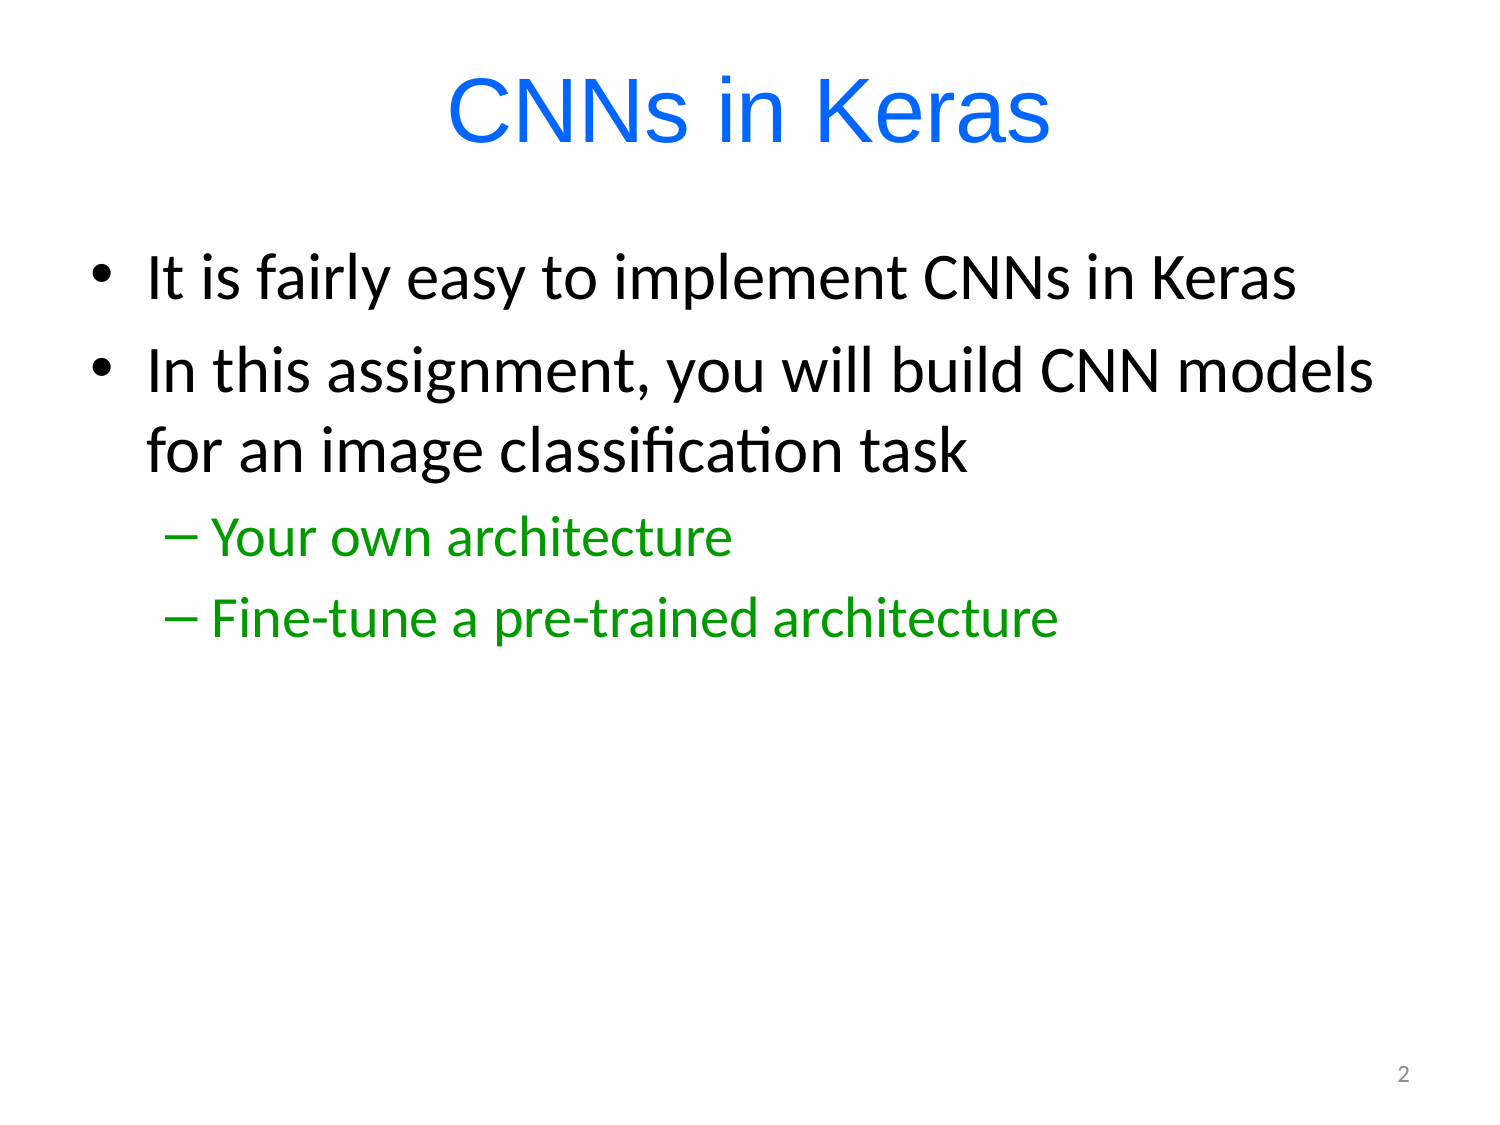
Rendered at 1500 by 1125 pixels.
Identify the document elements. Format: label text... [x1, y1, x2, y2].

slide_number 2 [1074, 1042, 1425, 1103]
title CNNs in Keras [75, 12, 1425, 200]
list It is fairly easy to implement CNNs in Keras In this assignment, you will build CNN models for an image classification task Your own architecture Fine-tune a pre-trained architecture [75, 224, 1463, 1075]
